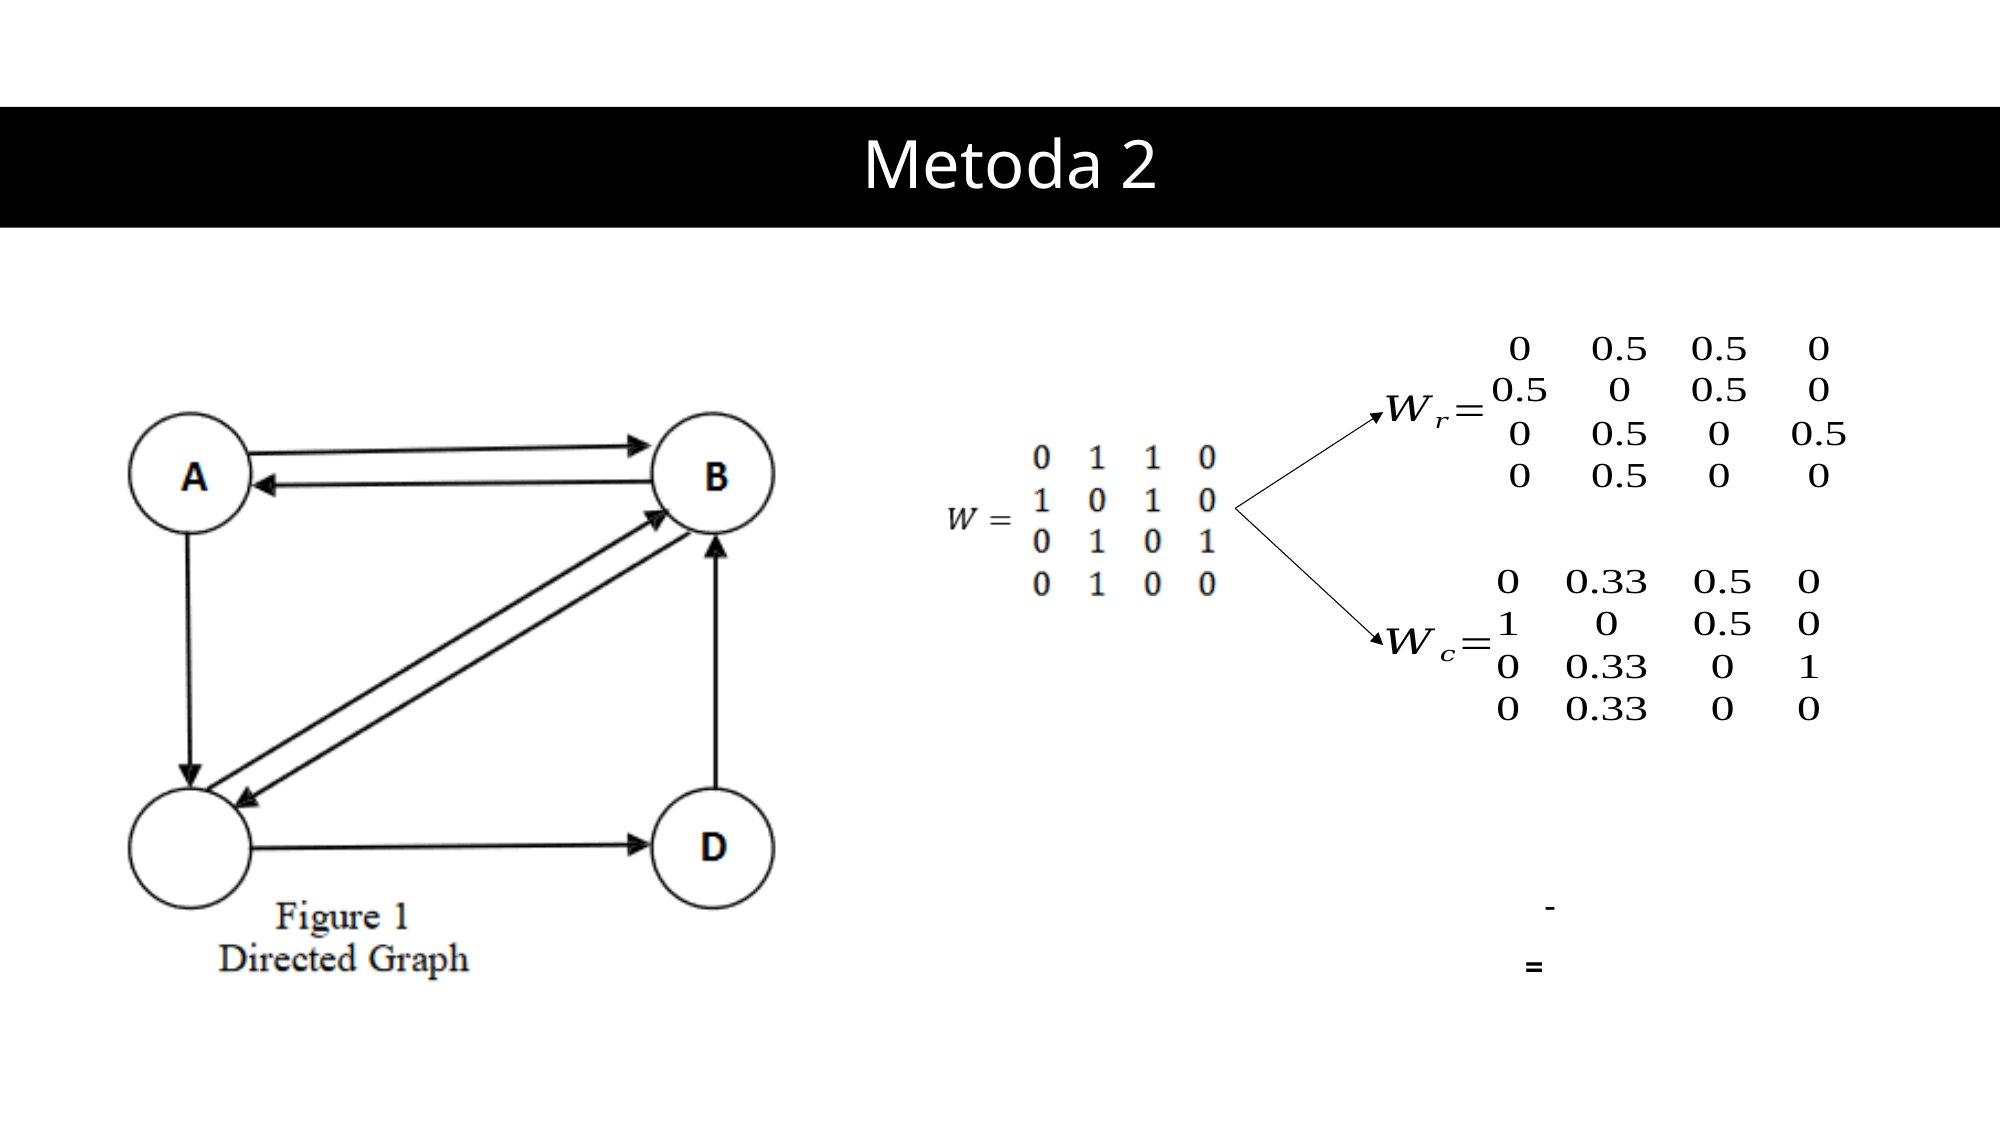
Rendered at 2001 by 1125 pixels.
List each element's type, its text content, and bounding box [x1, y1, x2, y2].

title Metoda 2 [91, 105, 1931, 228]
picture [939, 427, 1235, 646]
text_box [0, 106, 2000, 229]
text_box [1235, 411, 1384, 508]
picture [111, 390, 809, 1009]
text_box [1235, 508, 1384, 646]
